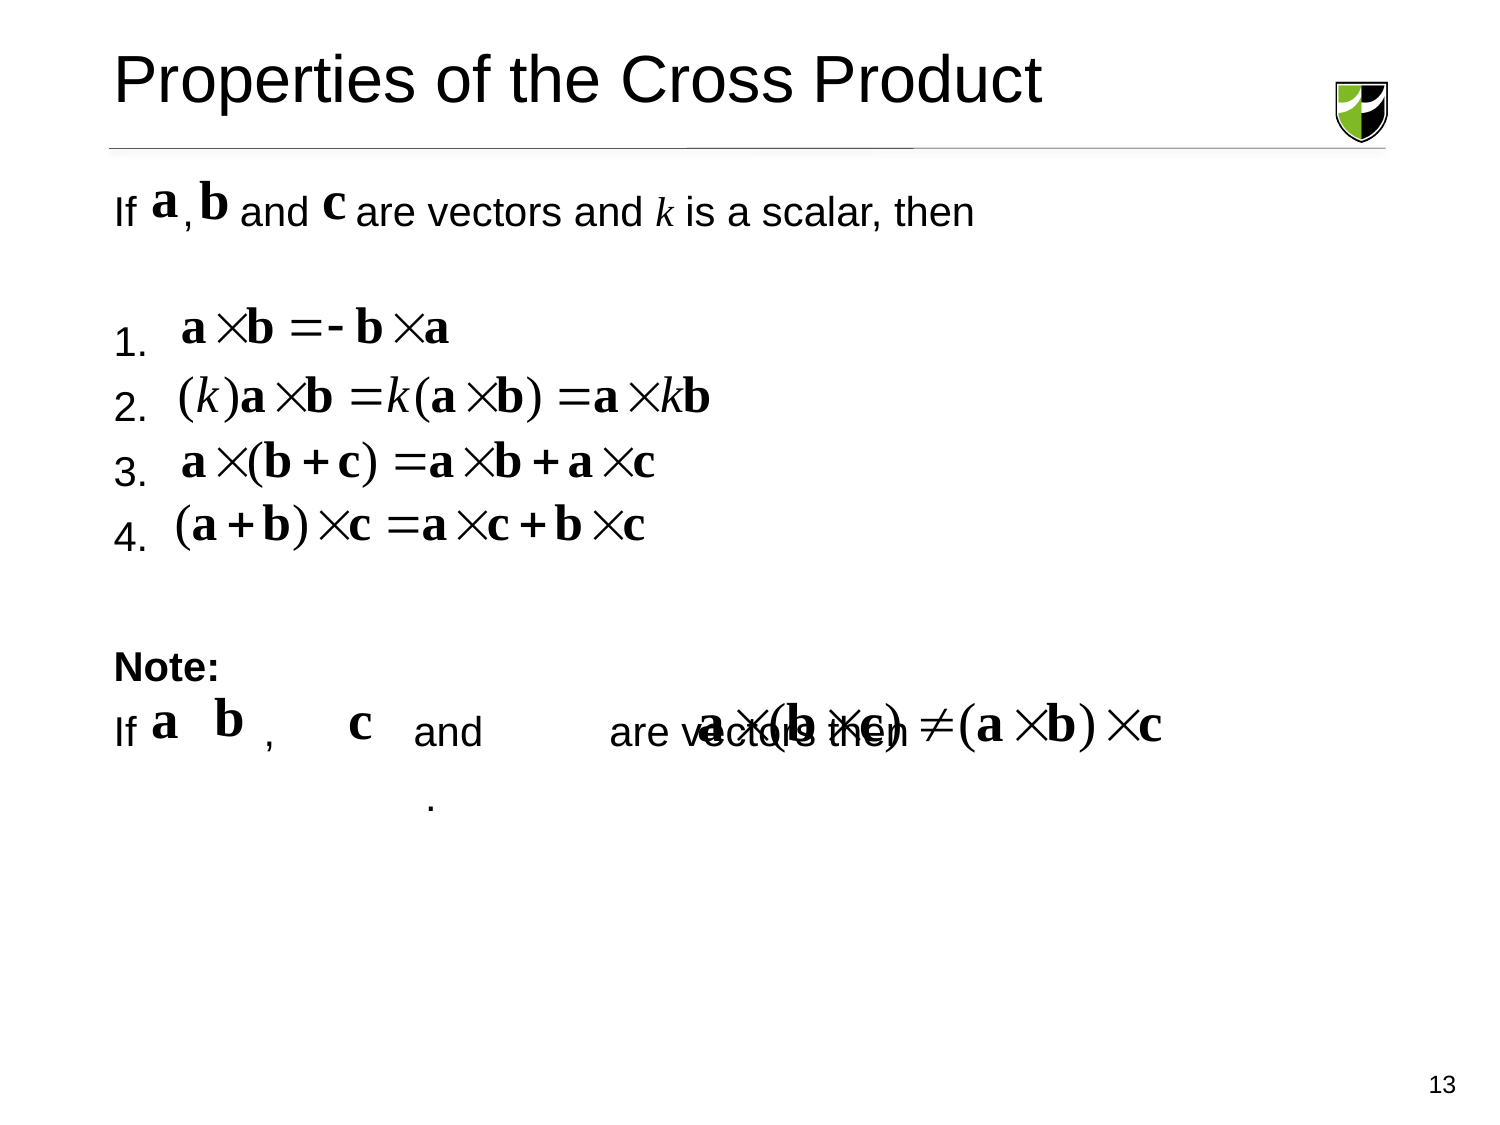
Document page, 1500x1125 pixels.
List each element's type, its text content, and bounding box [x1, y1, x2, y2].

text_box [192, 168, 240, 234]
list If , and are vectors and k is a scalar, then 1. 2. 3. 4. Note: If , and are vectors then . [98, 161, 1481, 1125]
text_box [174, 296, 458, 357]
title Properties of the Cross Product [98, 22, 1398, 129]
slide_number 13 [1413, 1060, 1500, 1121]
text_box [167, 493, 653, 563]
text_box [341, 702, 384, 754]
picture [1335, 129, 1393, 143]
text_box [174, 443, 664, 500]
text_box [170, 365, 720, 435]
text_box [690, 690, 1174, 765]
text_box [144, 180, 187, 232]
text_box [207, 686, 254, 751]
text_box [315, 182, 358, 234]
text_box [144, 701, 191, 753]
